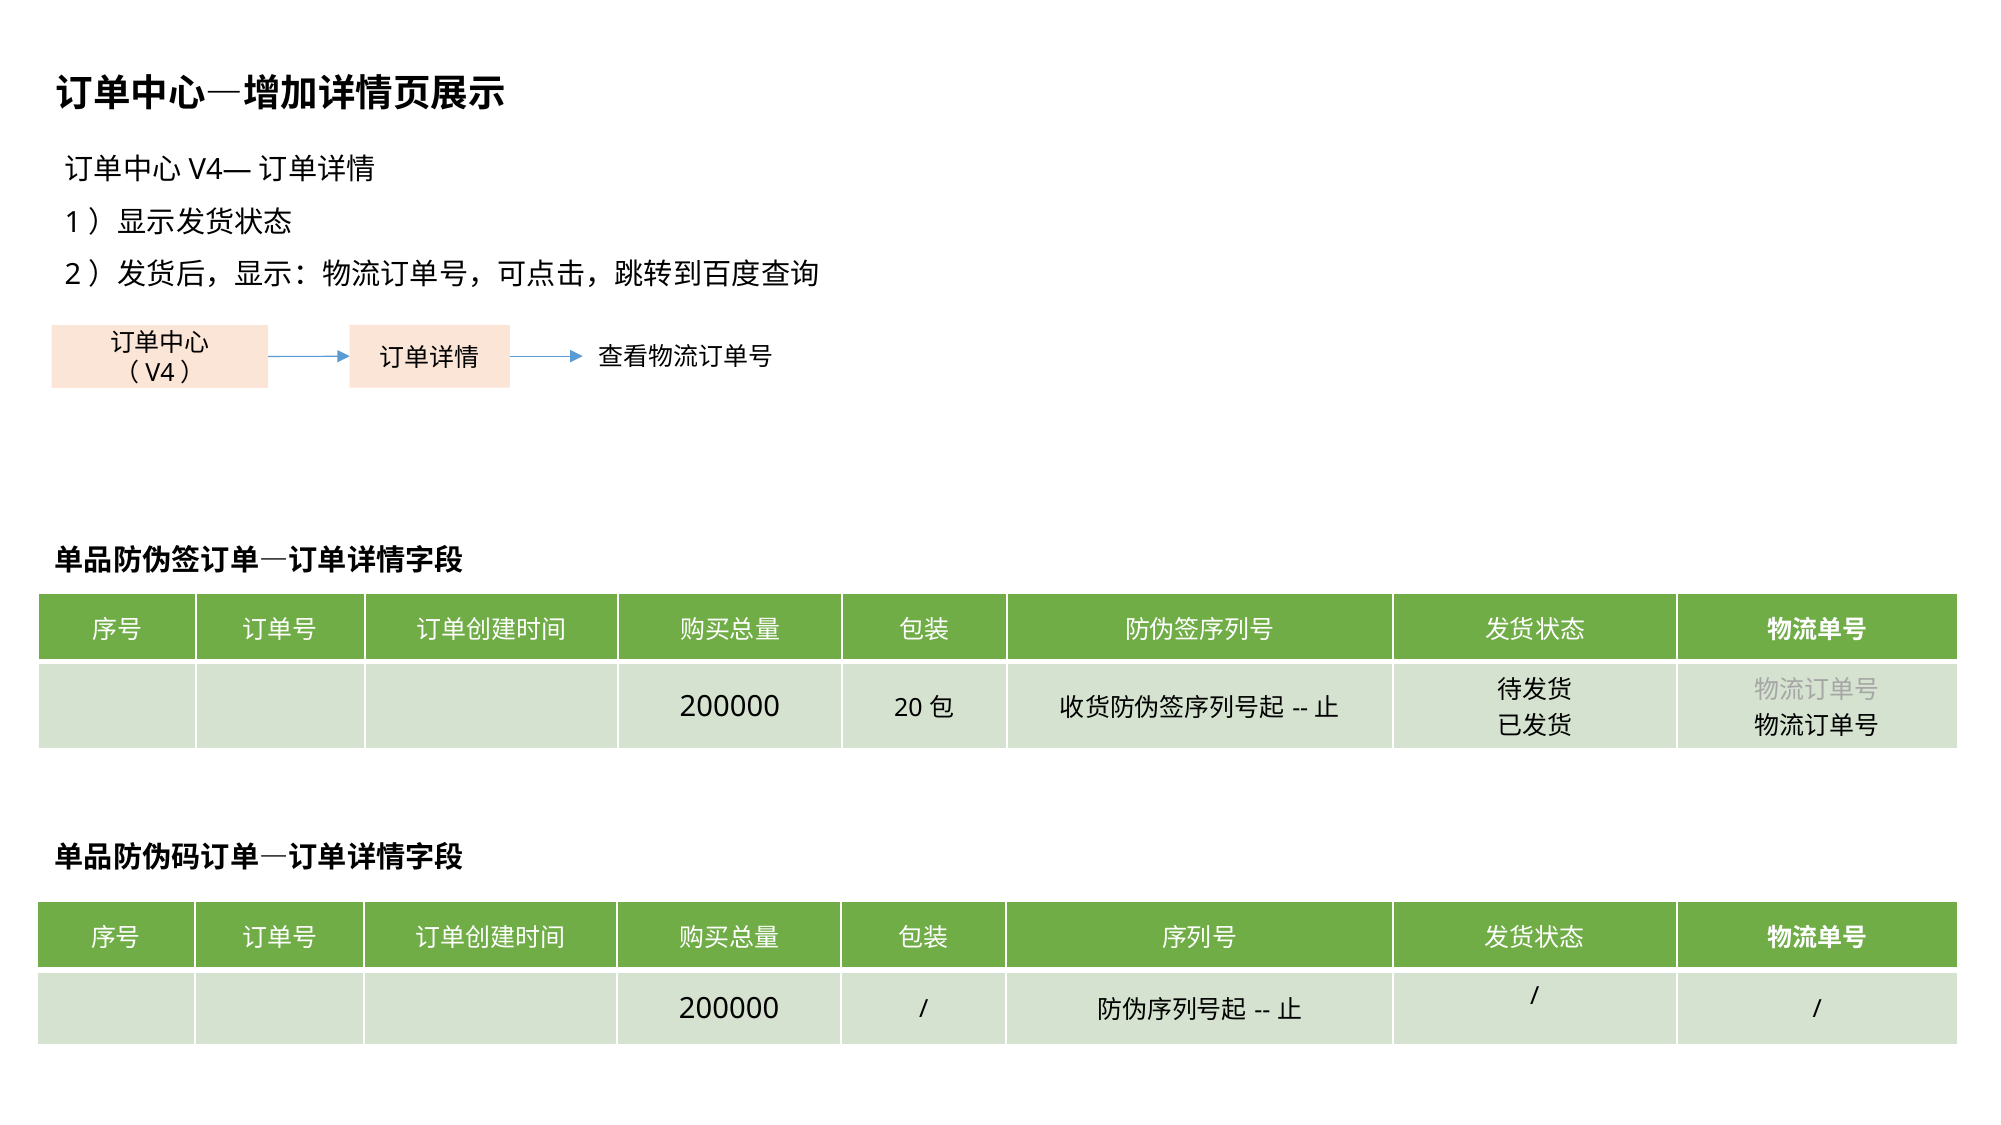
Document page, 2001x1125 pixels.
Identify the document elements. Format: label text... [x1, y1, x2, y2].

table_cell 防伪序列号起--止 [1007, 973, 1392, 1044]
table_cell 物流订单号 物流订单号 [1678, 664, 1957, 748]
table_header 序号 [38, 902, 194, 967]
table_header 序列号 [1007, 902, 1392, 967]
text_box 订单中心（V4） [51, 324, 269, 389]
text_box 单品防伪码订单—订单详情字段 [39, 830, 480, 881]
table_cell / [1394, 973, 1676, 1044]
table_header 防伪签序列号 [1008, 594, 1392, 659]
table_header 包装 [842, 902, 1005, 967]
table_header 物流单号 [1678, 902, 1957, 967]
text_box 订单中心—增加详情页展示 [41, 61, 521, 122]
table_header 订单创建时间 [365, 902, 616, 967]
table_cell 待发货 已发货 [1394, 664, 1676, 748]
table_header 包装 [843, 594, 1006, 659]
table_cell 200000 [619, 664, 841, 748]
table_header 订单号 [196, 902, 363, 967]
table_cell [38, 973, 194, 1044]
table_cell [196, 973, 363, 1044]
text_box 订单详情 [349, 324, 511, 389]
table_header 订单创建时间 [366, 594, 617, 659]
table_header 购买总量 [619, 594, 841, 659]
table_header 序号 [39, 594, 195, 659]
text_box 单品防伪签订单—订单详情字段 [39, 533, 480, 584]
table_cell [365, 973, 616, 1044]
table_header 物流单号 [1678, 594, 1957, 659]
table_header 发货状态 [1394, 594, 1676, 659]
table_header 发货状态 [1394, 902, 1676, 967]
table_cell / [1678, 973, 1957, 1044]
table_cell 收货防伪签序列号起--止 [1008, 664, 1392, 748]
table_cell [366, 664, 617, 748]
table_cell [39, 664, 195, 748]
table_header 购买总量 [618, 902, 840, 967]
table_header 订单号 [197, 594, 364, 659]
table_cell 20包 [843, 664, 1006, 748]
table_cell [197, 664, 364, 748]
text_box 查看物流订单号 [583, 333, 789, 379]
table_cell / [842, 973, 1005, 1044]
text_box 订单中心V4—订单详情 1）显示发货状态 2）发货后，显示：物流订单号，可点击，跳转到百度查询 [49, 125, 835, 298]
table_cell 200000 [618, 973, 840, 1044]
